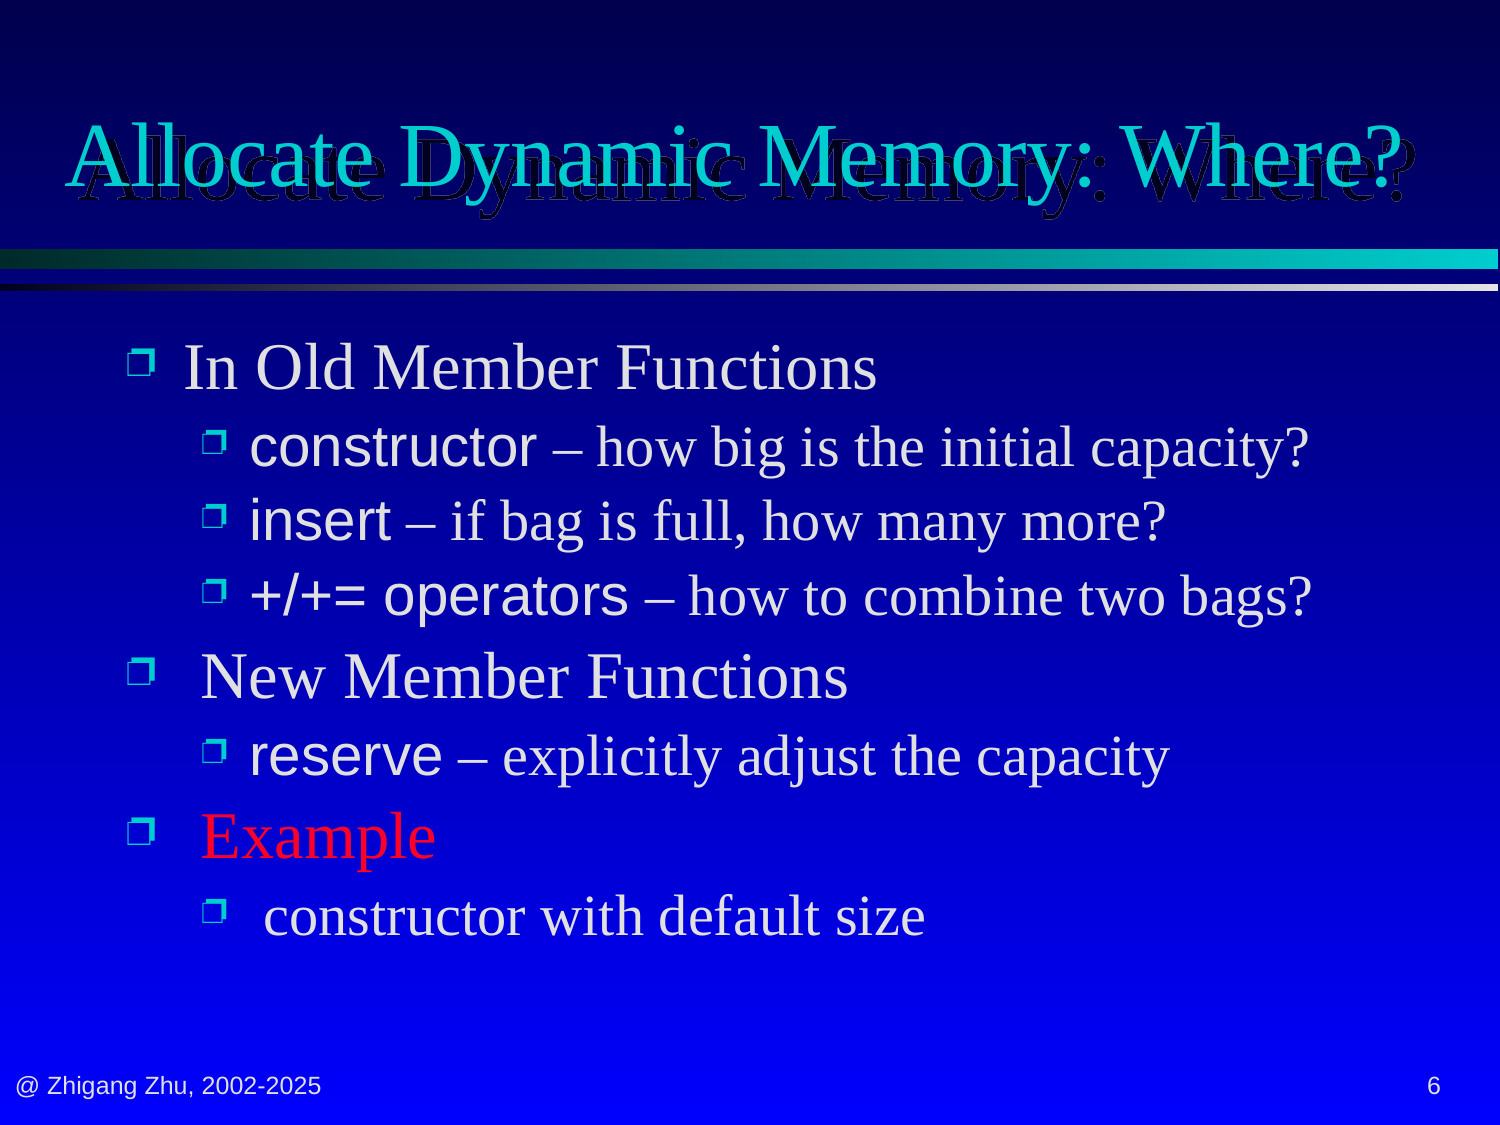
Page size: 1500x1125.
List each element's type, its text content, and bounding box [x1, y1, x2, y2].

list In Old Member Functions constructor – how big is the initial capacity? insert – if bag is full, how many more? +/+= operators – how to combine two bags? New Member Functions reserve – explicitly adjust the capacity Example constructor with default size [111, 324, 1388, 1001]
title Allocate Dynamic Memory: Where? [49, 55, 1438, 245]
